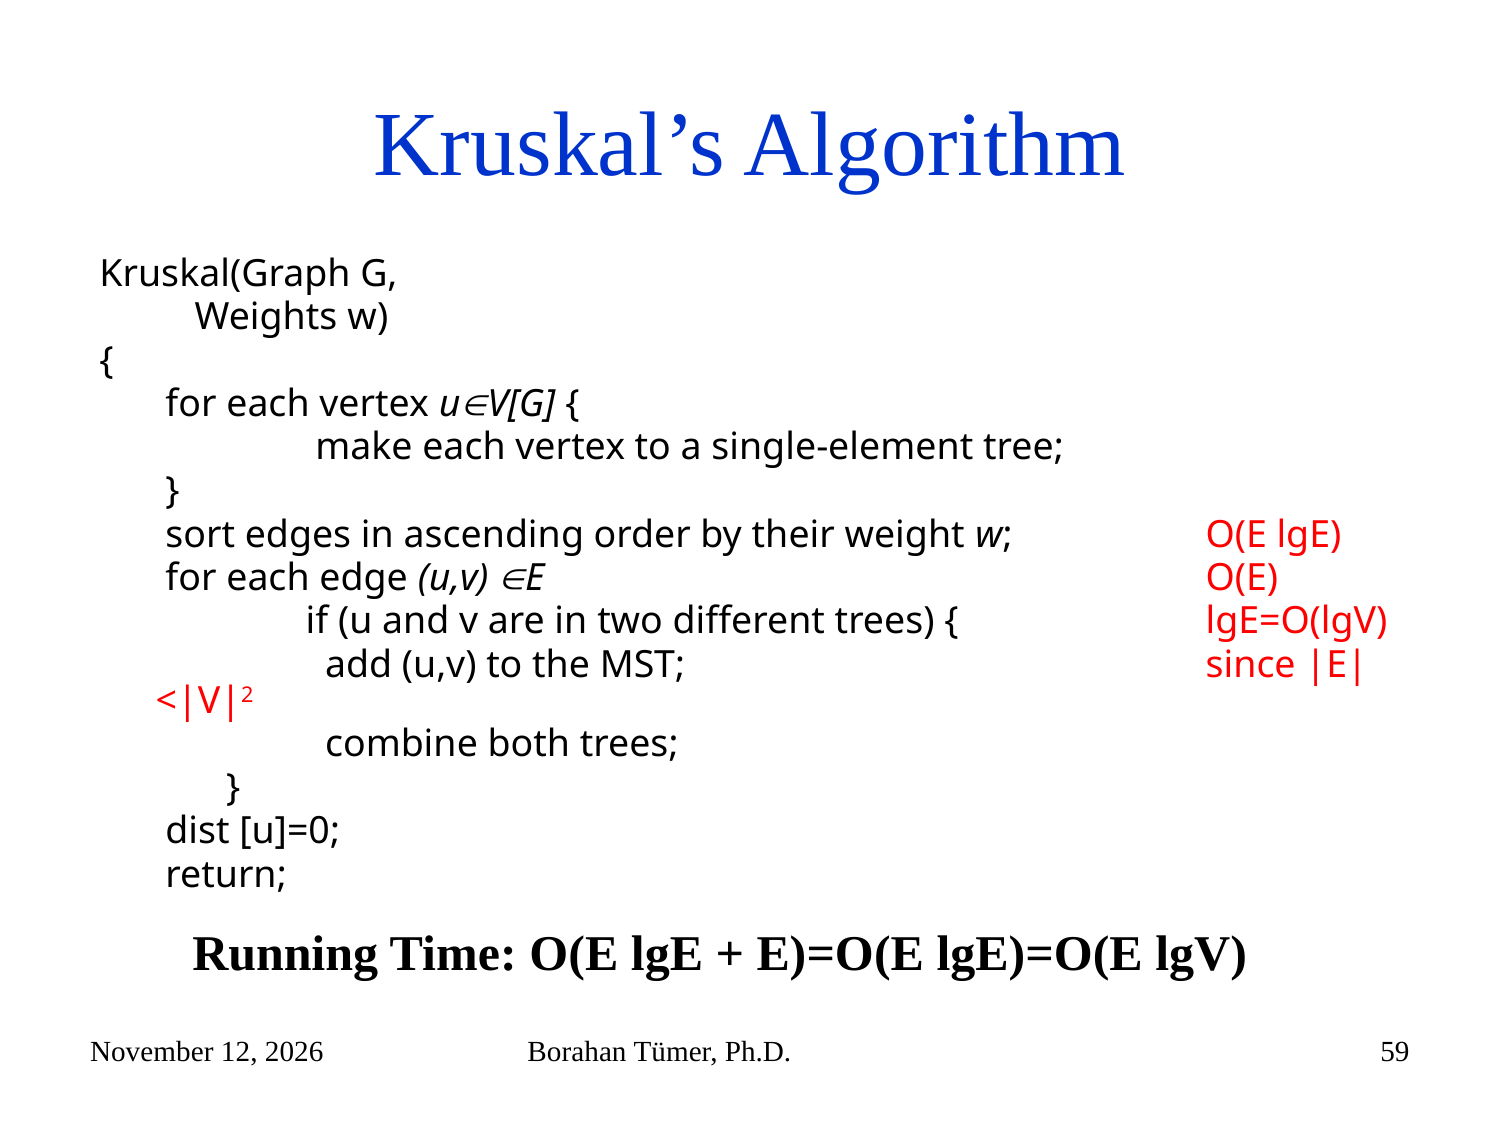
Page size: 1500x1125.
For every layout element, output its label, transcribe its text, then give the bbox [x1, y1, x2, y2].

title Kruskal’s Algorithm [75, 45, 1425, 233]
slide_number 59 [1074, 1024, 1425, 1103]
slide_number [75, 1024, 425, 1103]
footer Borahan Tümer, Ph.D. [512, 1024, 988, 1103]
text_box Running Time: O(E lgE + E)=O(E lgE)=O(E lgV) [177, 912, 1263, 988]
list Kruskal(Graph G, Weights w) { for each vertex uV[G] { make each vertex to a single-element tree; } sort edges in ascending order by their weight w; O(E lgE) for each edge (u,v) E O(E) if (u and v are in two different trees) { lgE=O(lgV) add (u,v) to the MST; since |E|<|V|2 combine both trees; } dist [u]=0; return; [84, 249, 1425, 940]
